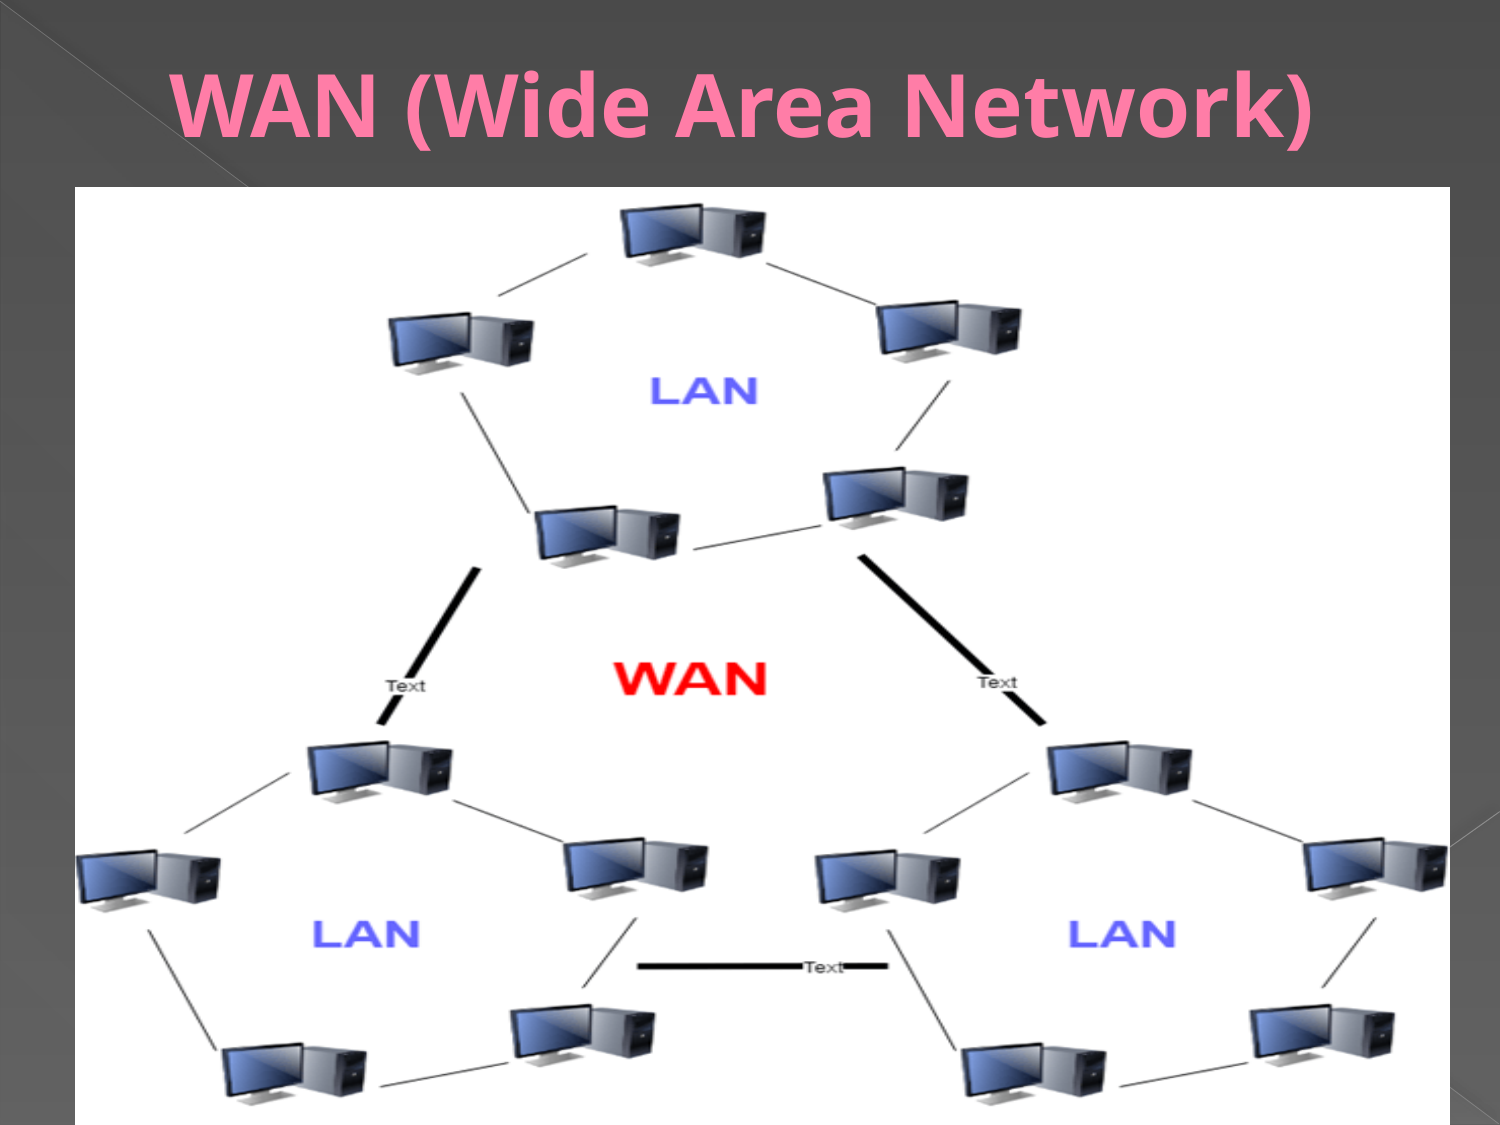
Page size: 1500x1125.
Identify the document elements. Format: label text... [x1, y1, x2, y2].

title WAN (Wide Area Network) [75, 0, 1425, 174]
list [74, 187, 1451, 1125]
